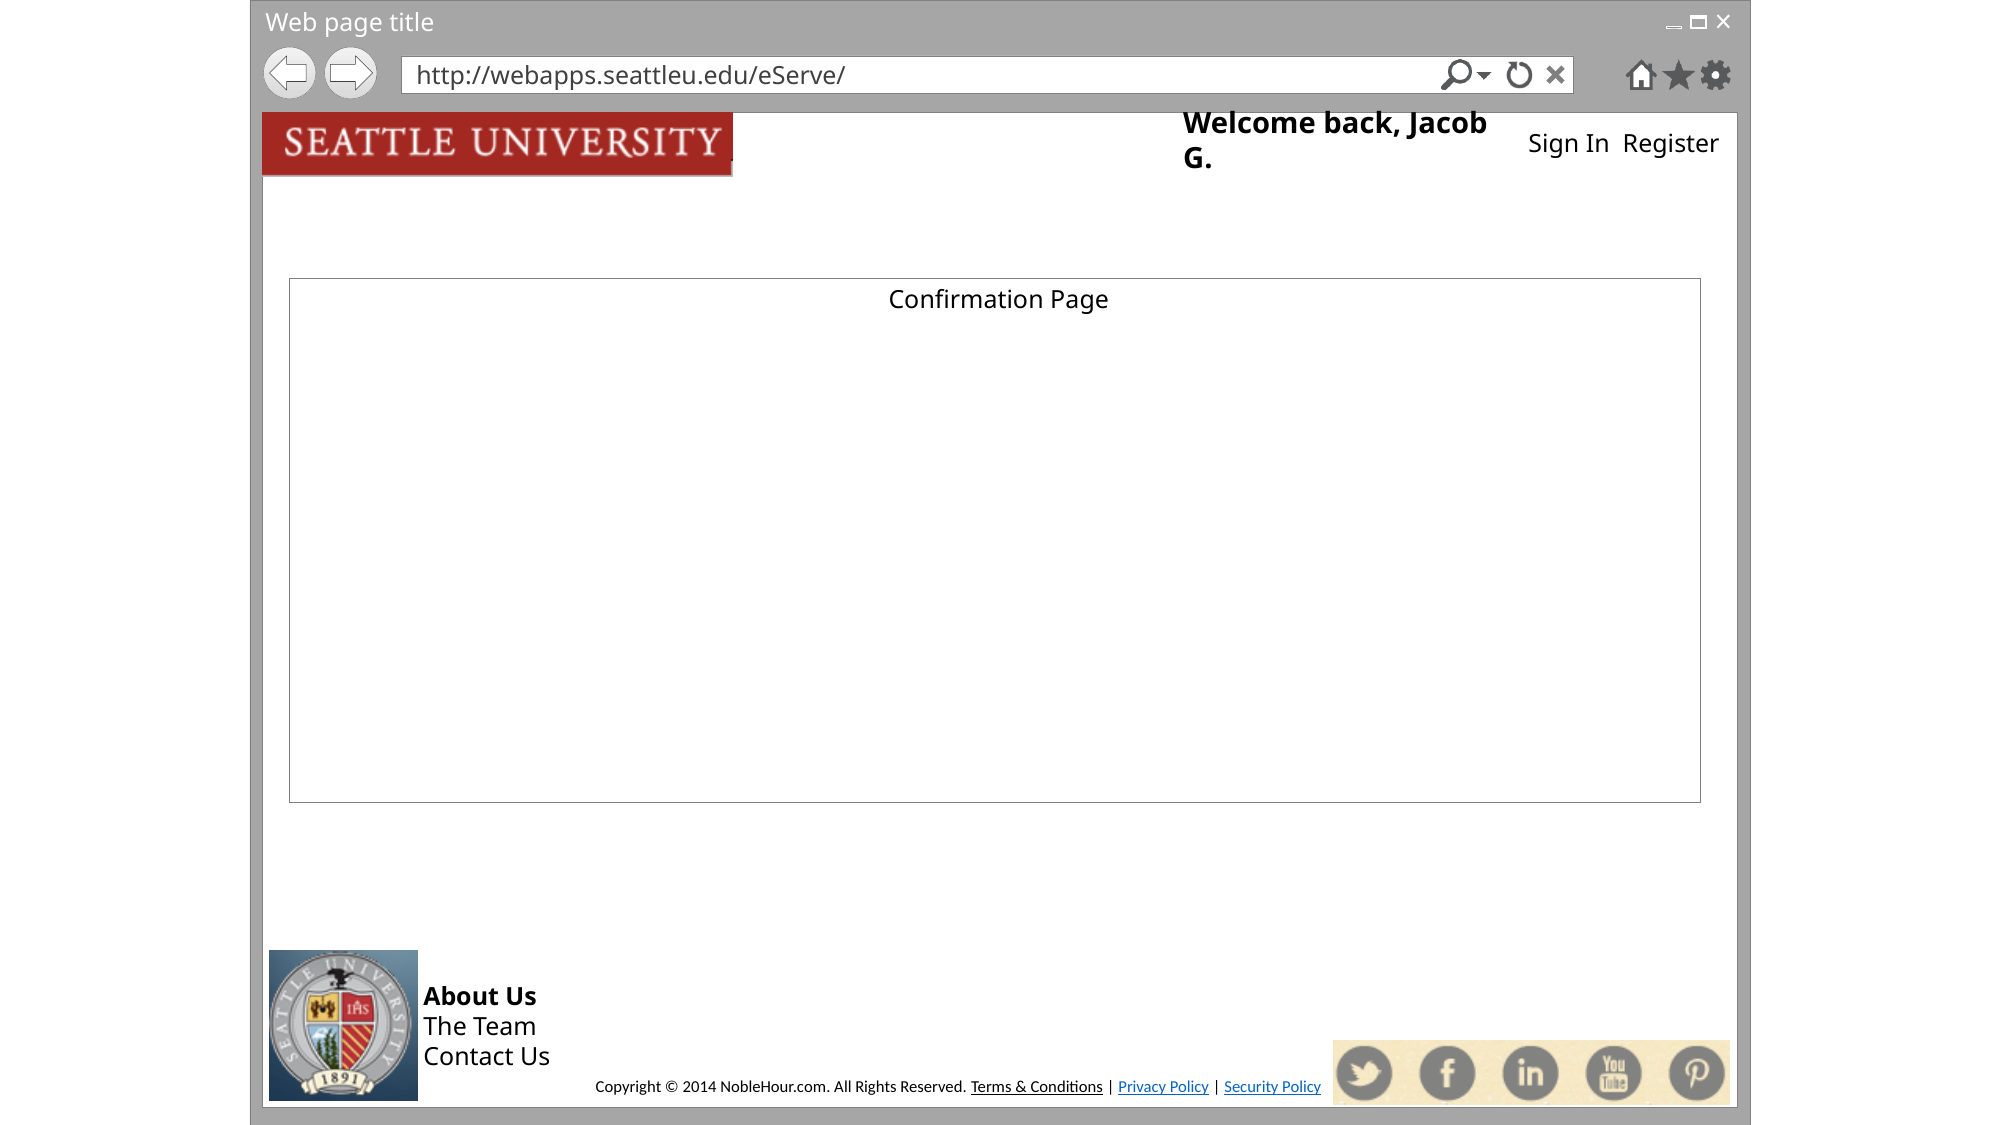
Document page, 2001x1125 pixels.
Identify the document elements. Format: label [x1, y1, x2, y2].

picture [1333, 1040, 1729, 1105]
picture [262, 112, 733, 177]
picture [269, 950, 418, 1101]
text_box [249, 0, 1750, 1125]
